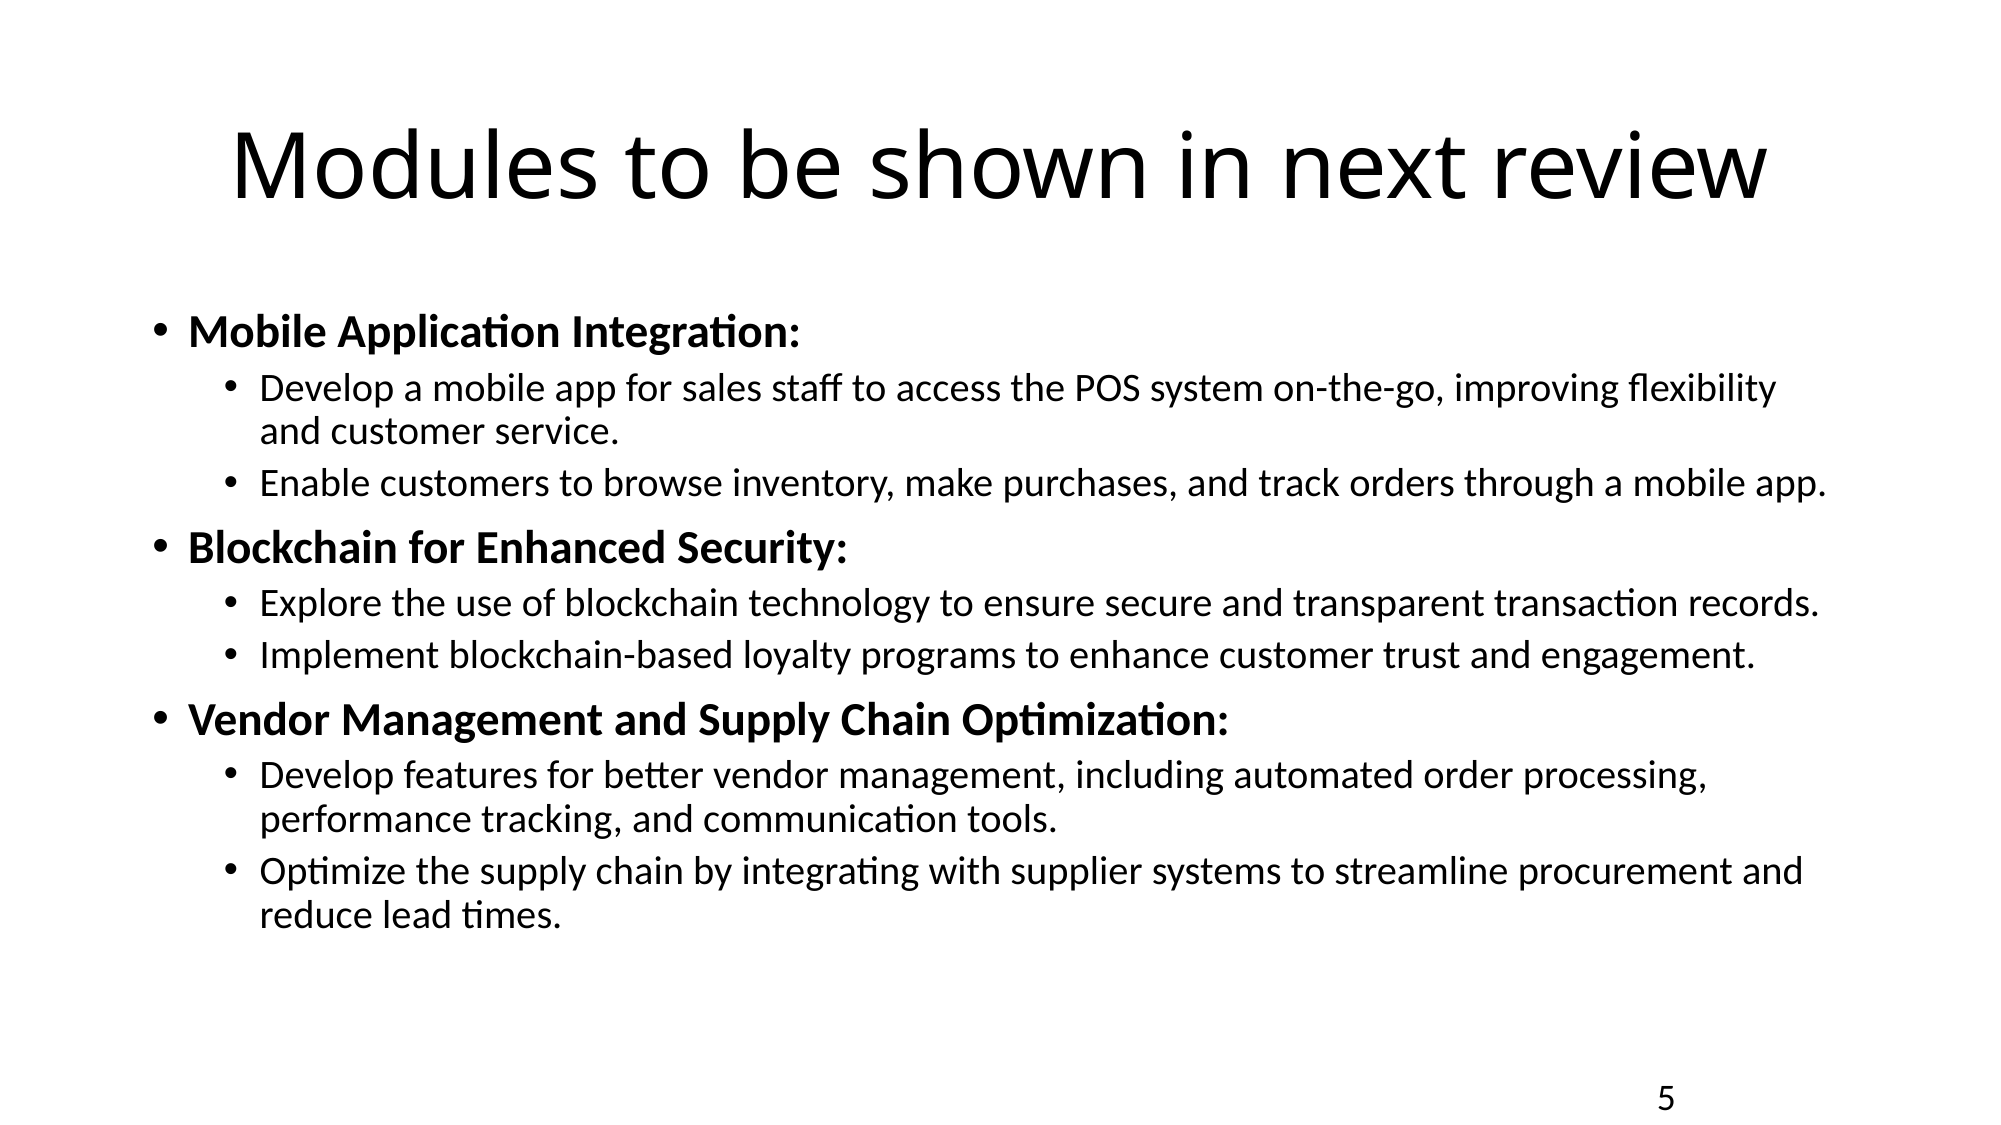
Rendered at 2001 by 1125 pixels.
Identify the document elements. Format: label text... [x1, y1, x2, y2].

title Modules to be shown in next review [137, 59, 1863, 278]
text_box 5 [1642, 1065, 1831, 1125]
list Mobile Application Integration: Develop a mobile app for sales staff to access the POS system on-the-go, improving flexibility and customer service. Enable customers to browse inventory, make purchases, and track orders through a mobile app. Blockchain for Enhanced Security: Explore the use of blockchain technology to ensure secure and transparent transaction records. Implement blockchain-based loyalty programs to enhance customer trust and engagement. Vendor Management and Supply Chain Optimization: Develop features for better vendor management, including automated order processing, performance tracking, and communication tools. Optimize the supply chain by integrating with supplier systems to streamline procurement and reduce lead times. [137, 299, 1863, 1014]
